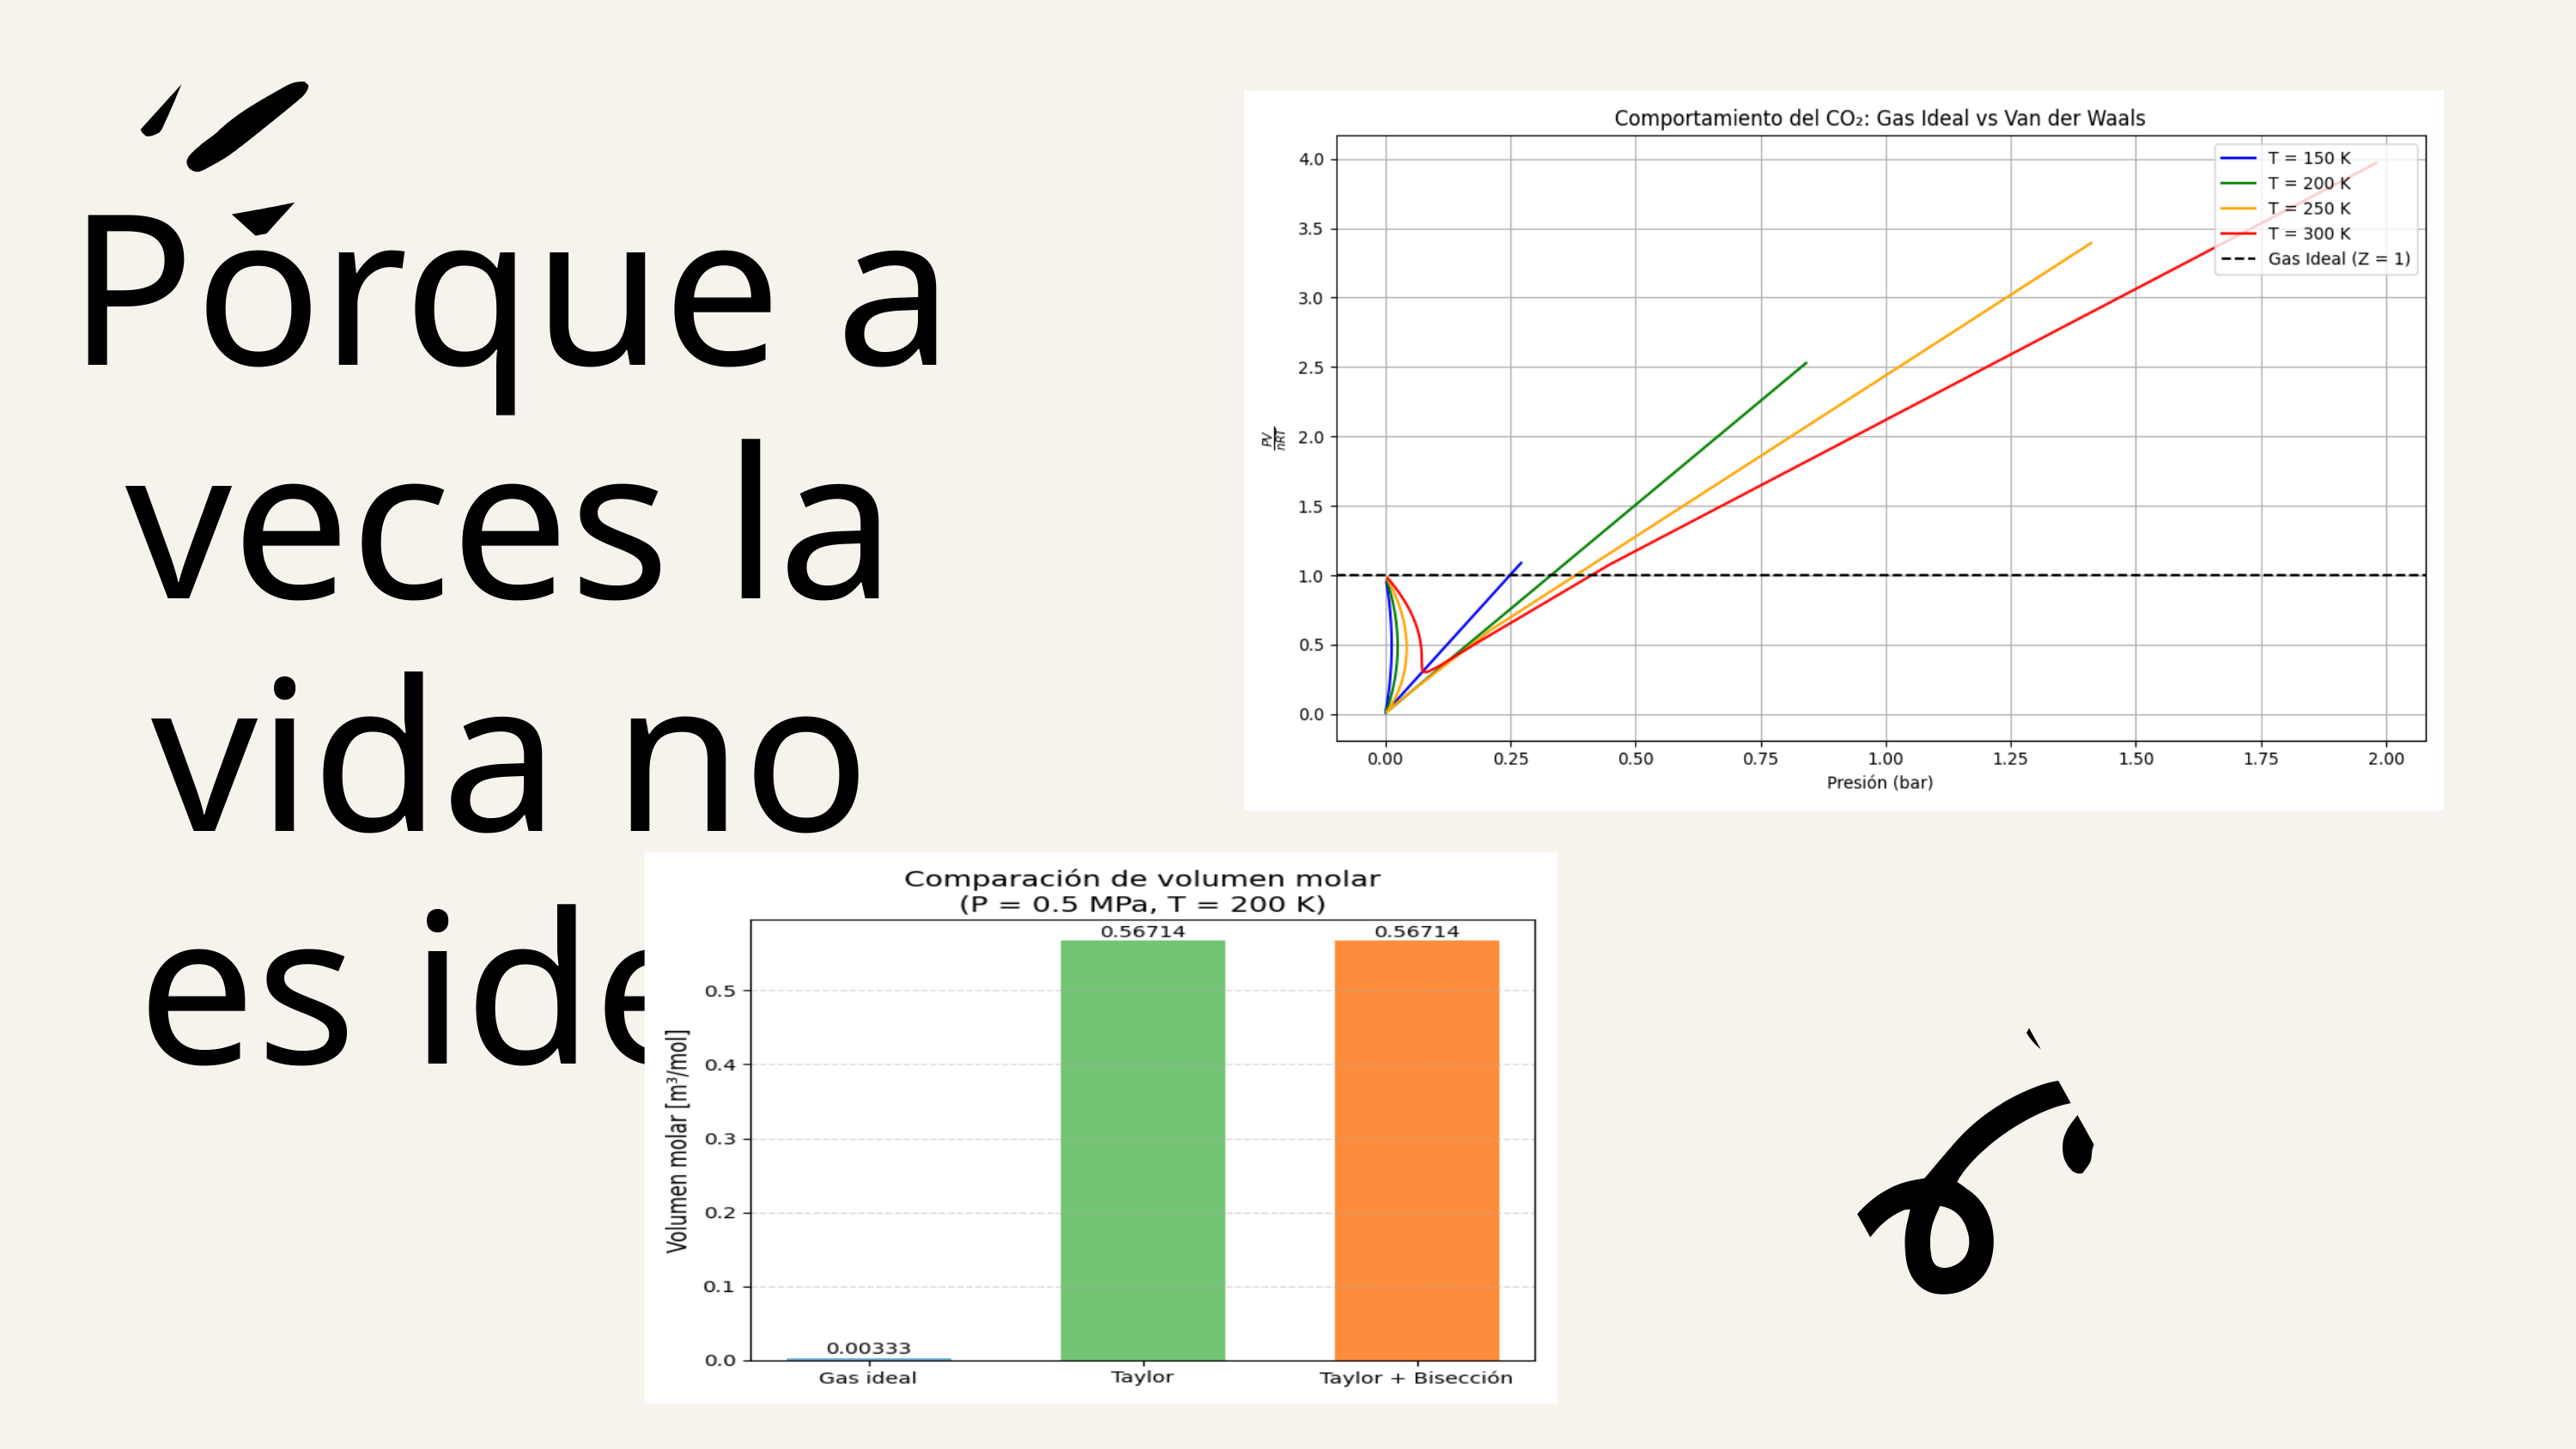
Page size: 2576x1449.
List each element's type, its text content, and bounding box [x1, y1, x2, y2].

text_box [139, 21, 360, 240]
text_box [1814, 1019, 2147, 1355]
text_box Porque a veces la vida no es ideal [65, 174, 957, 1339]
text_box [644, 852, 1558, 1404]
picture [1244, 90, 2444, 810]
